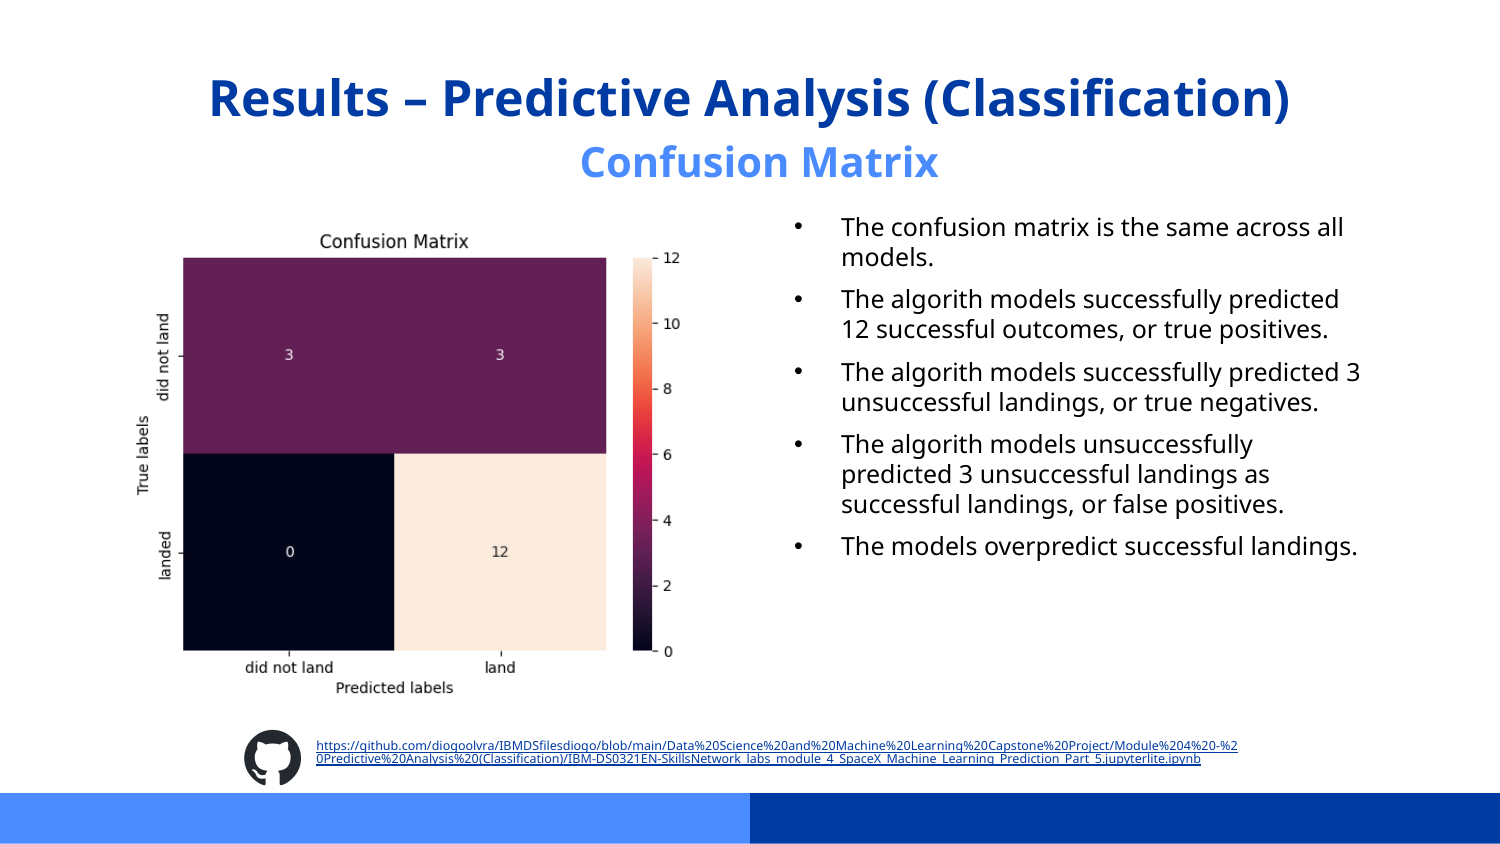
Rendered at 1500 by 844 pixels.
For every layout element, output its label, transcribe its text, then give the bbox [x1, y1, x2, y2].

picture [242, 728, 302, 788]
text_box Confusion Matrix [117, 120, 1383, 197]
text_box https://github.com/diogoolvra/IBMDSfilesdiogo/blob/main/Data%20Science%20and%20Machine%20Learning%20Capstone%20Project/Module%204%20-%20Predictive%20Analysis%20(Classification)/IBM-DS0321EN-SkillsNetwork_labs_module_4_SpaceX_Machine_Learning_Prediction_Part_5.jupyterlite.ipynb [301, 723, 1257, 793]
text_box The confusion matrix is the same across all models. The algorith models successfully predicted 12 successful outcomes, or true positives. The algorith models successfully predicted 3 unsuccessful landings, or true negatives. The algorith models unsuccessfully predicted 3 unsuccessful landings as successful landings, or false positives. The models overpredict successful landings. [782, 197, 1380, 707]
picture [97, 195, 780, 708]
title Results – Predictive Analysis (Classification) [117, 51, 1383, 120]
